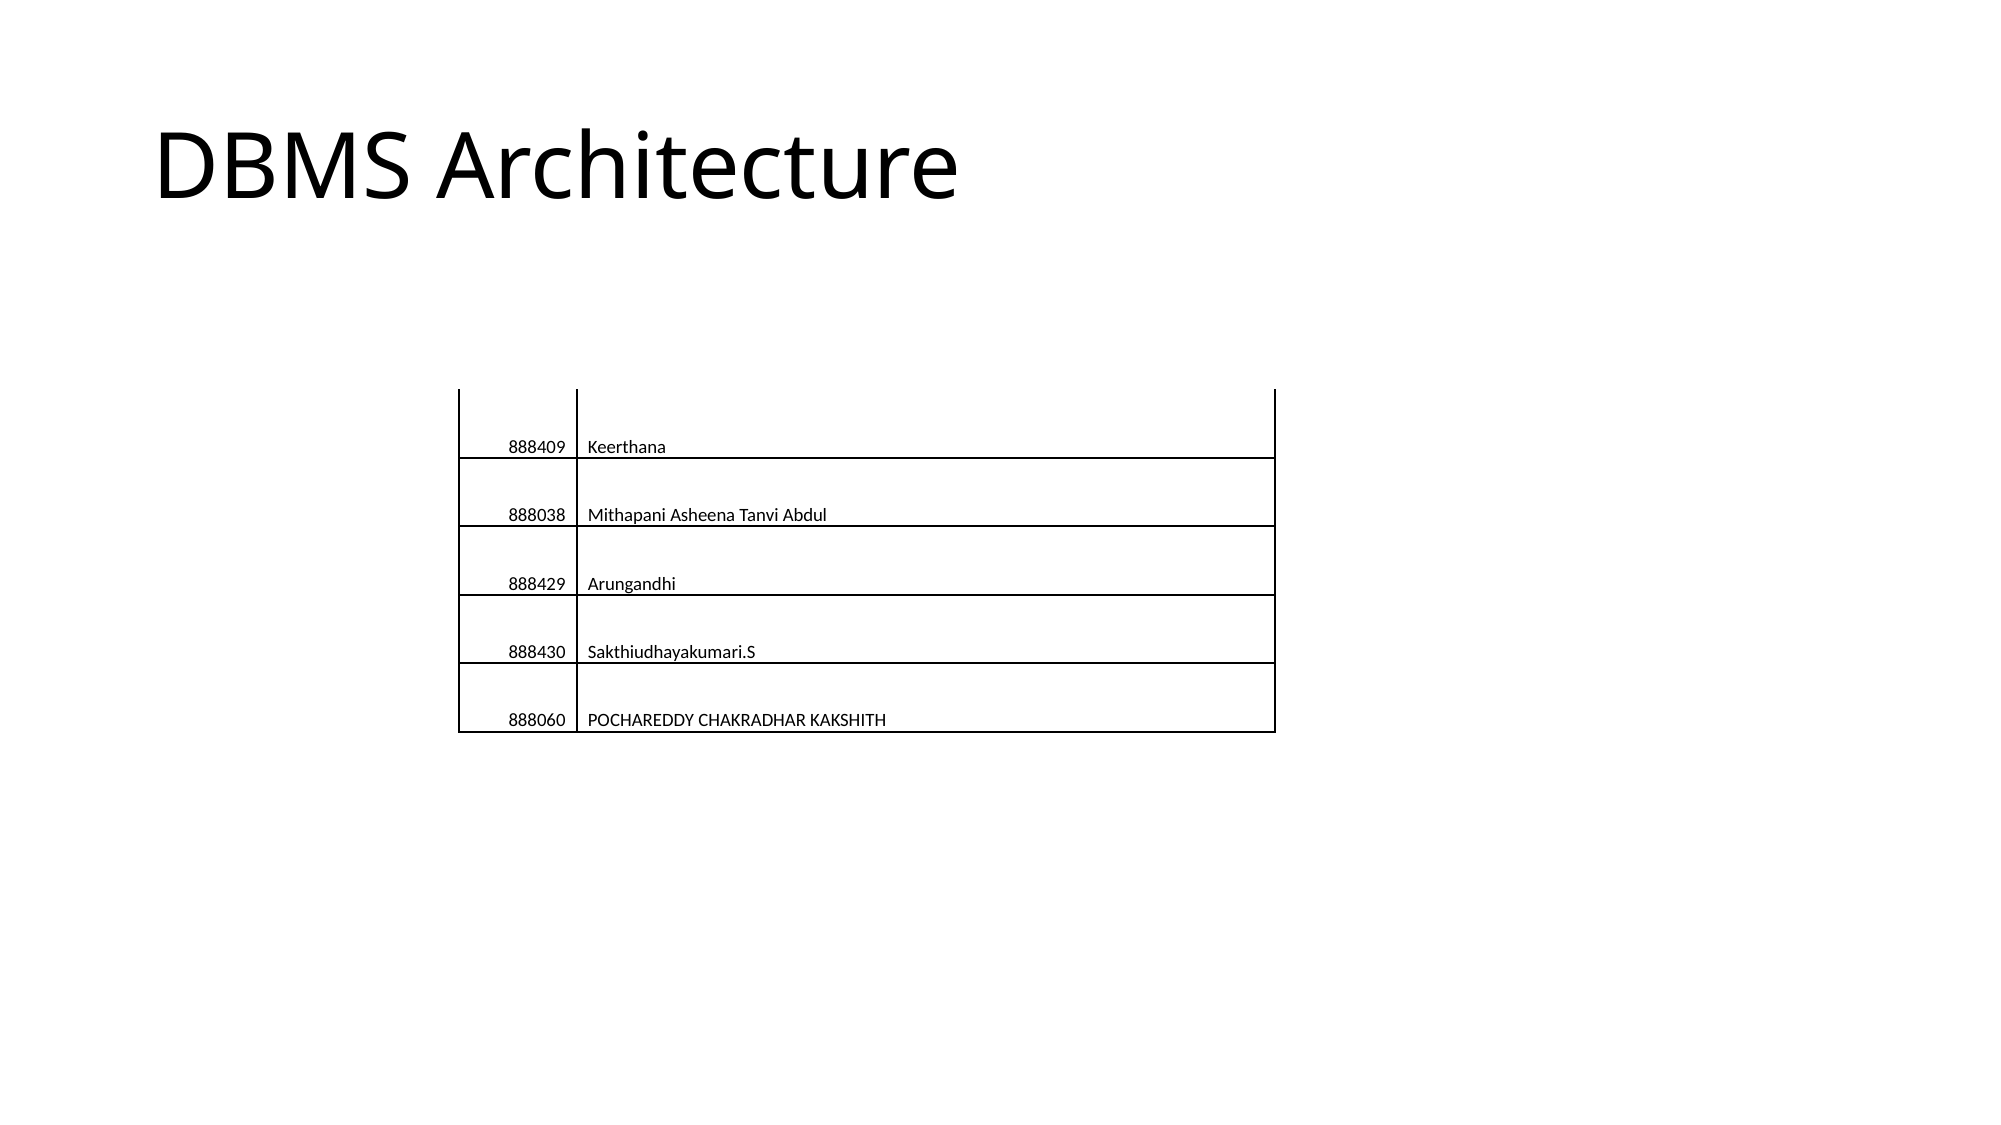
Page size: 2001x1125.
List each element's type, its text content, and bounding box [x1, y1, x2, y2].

table_cell POCHAREDDY CHAKRADHAR KAKSHITH [578, 664, 1274, 731]
table_cell Sakthiudhayakumari.S [578, 596, 1274, 662]
table_header Keerthana [578, 389, 1274, 457]
table_cell 888060 [460, 664, 576, 731]
table_cell 888429 [460, 527, 576, 594]
title DBMS Architecture [137, 59, 1863, 278]
table_header 888409 [460, 389, 576, 457]
table_cell 888430 [460, 596, 576, 662]
table_cell Arungandhi [578, 527, 1274, 594]
table_cell 888038 [460, 459, 576, 525]
table_cell Mithapani Asheena Tanvi Abdul [578, 459, 1274, 525]
